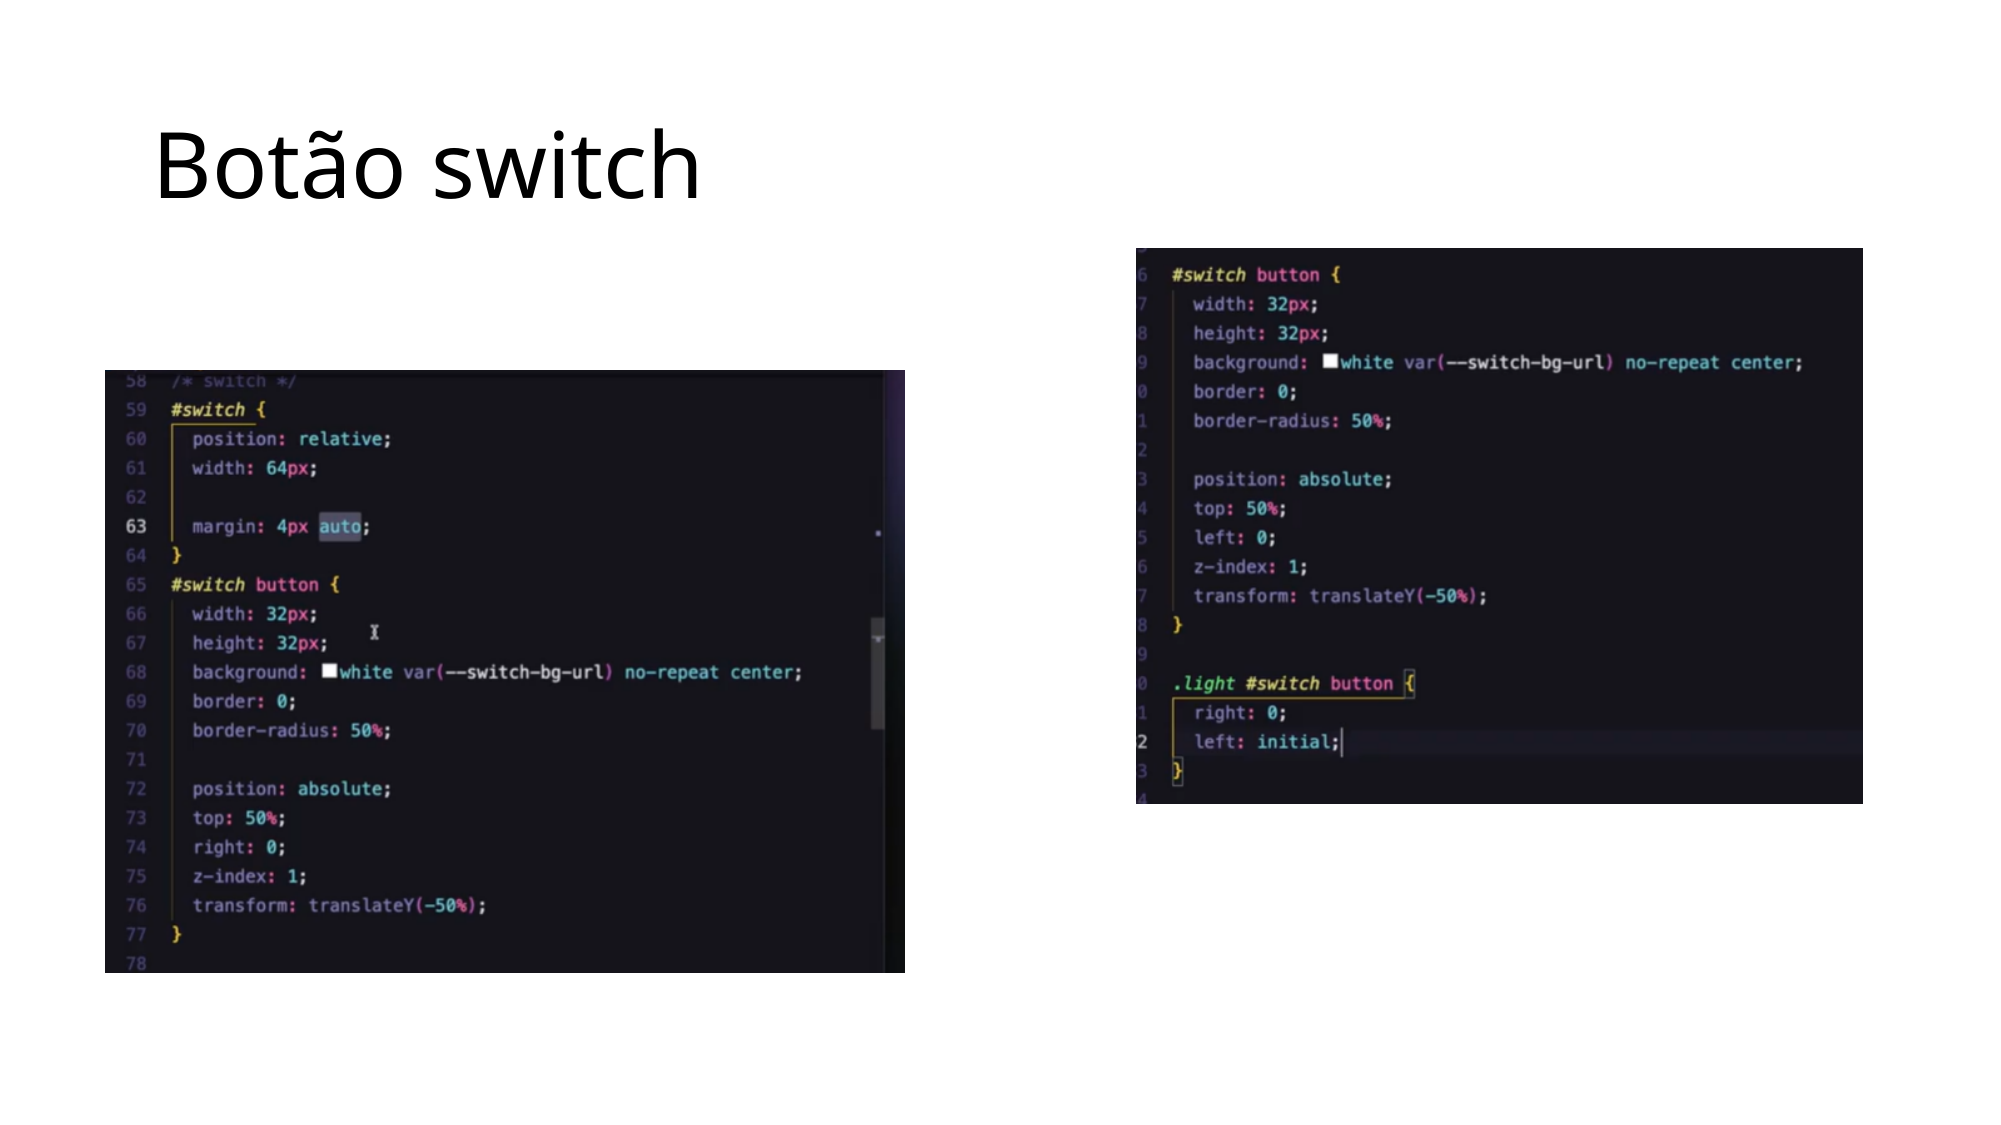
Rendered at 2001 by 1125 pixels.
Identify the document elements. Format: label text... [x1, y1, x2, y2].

title Botão switch [137, 59, 1863, 278]
picture [105, 370, 905, 974]
picture [1136, 248, 1863, 805]
